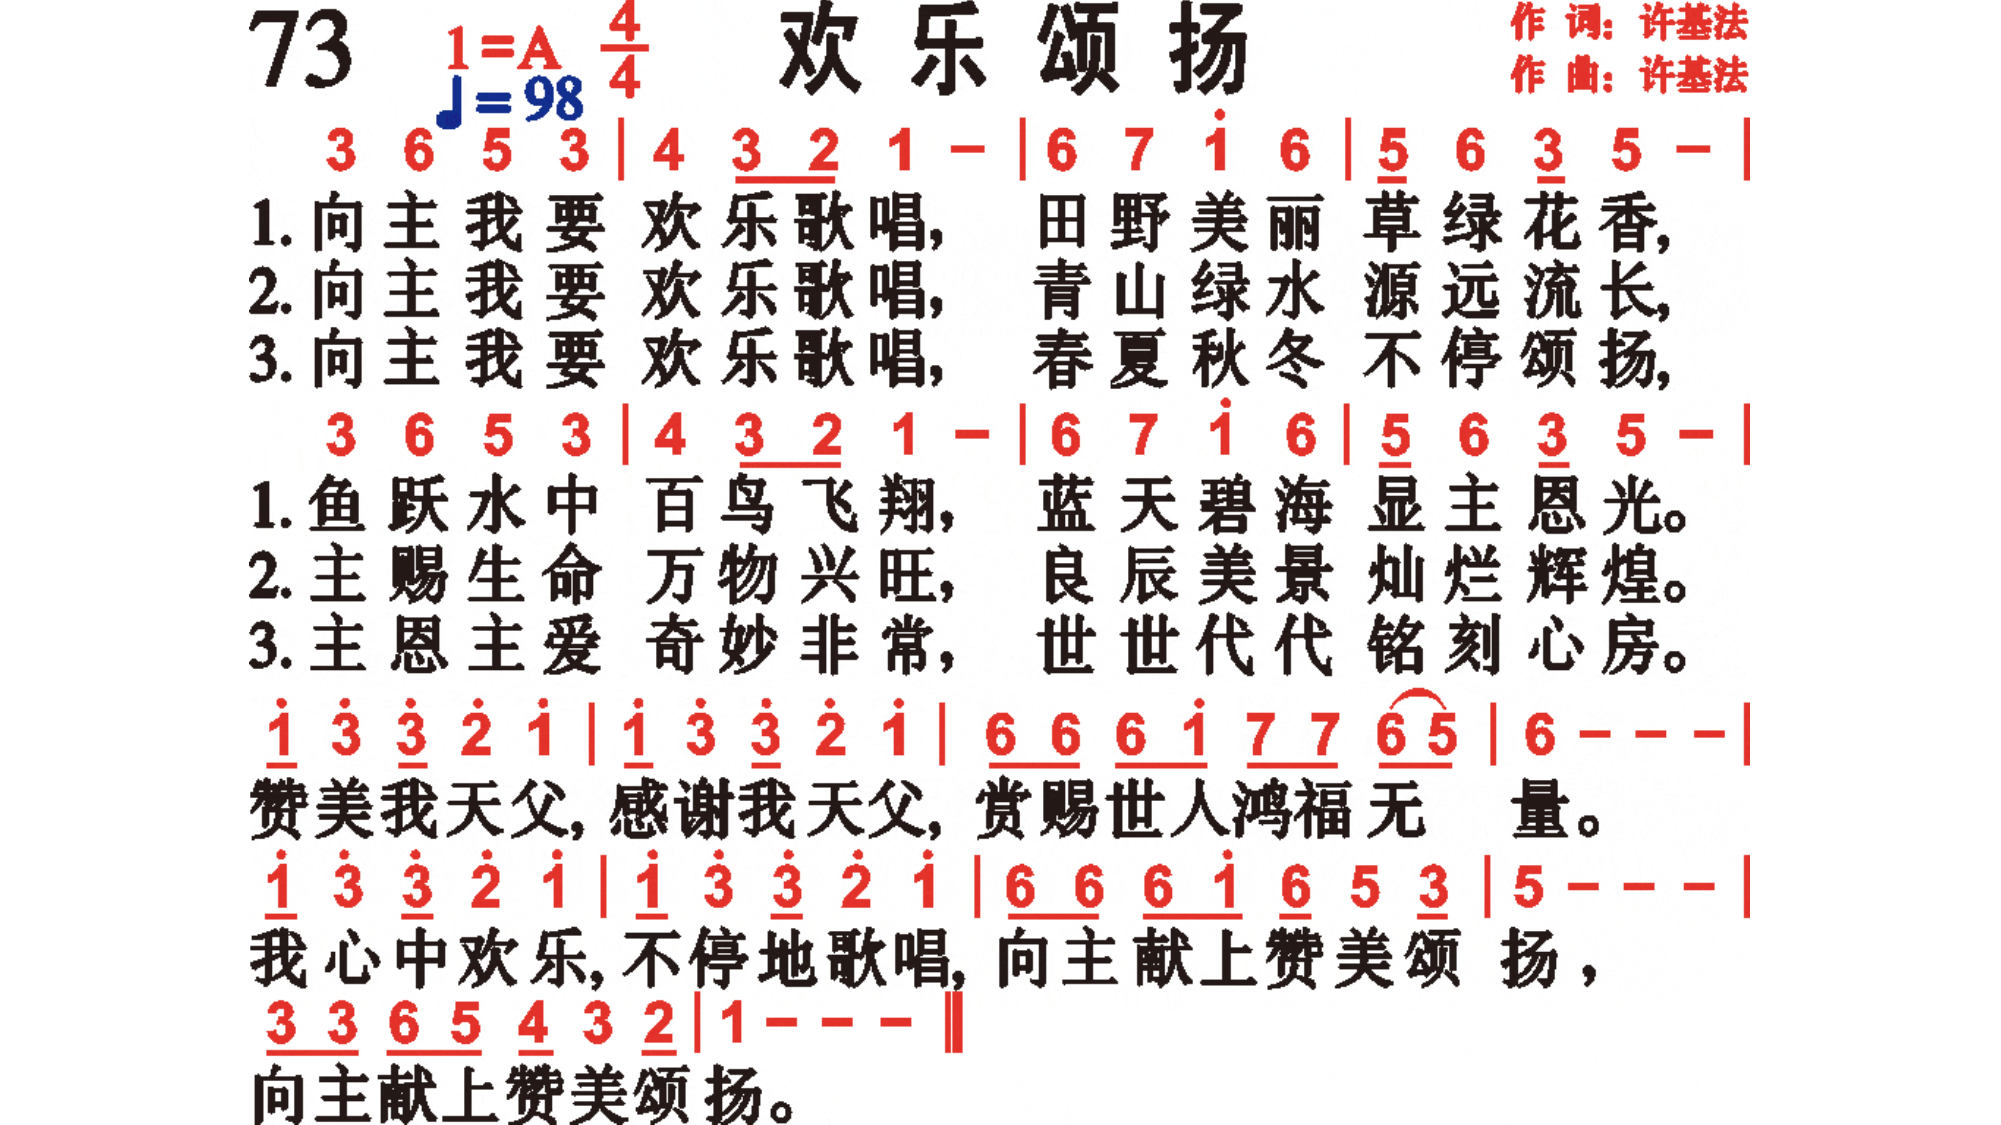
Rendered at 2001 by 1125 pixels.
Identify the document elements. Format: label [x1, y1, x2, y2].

picture [249, 0, 1750, 1125]
